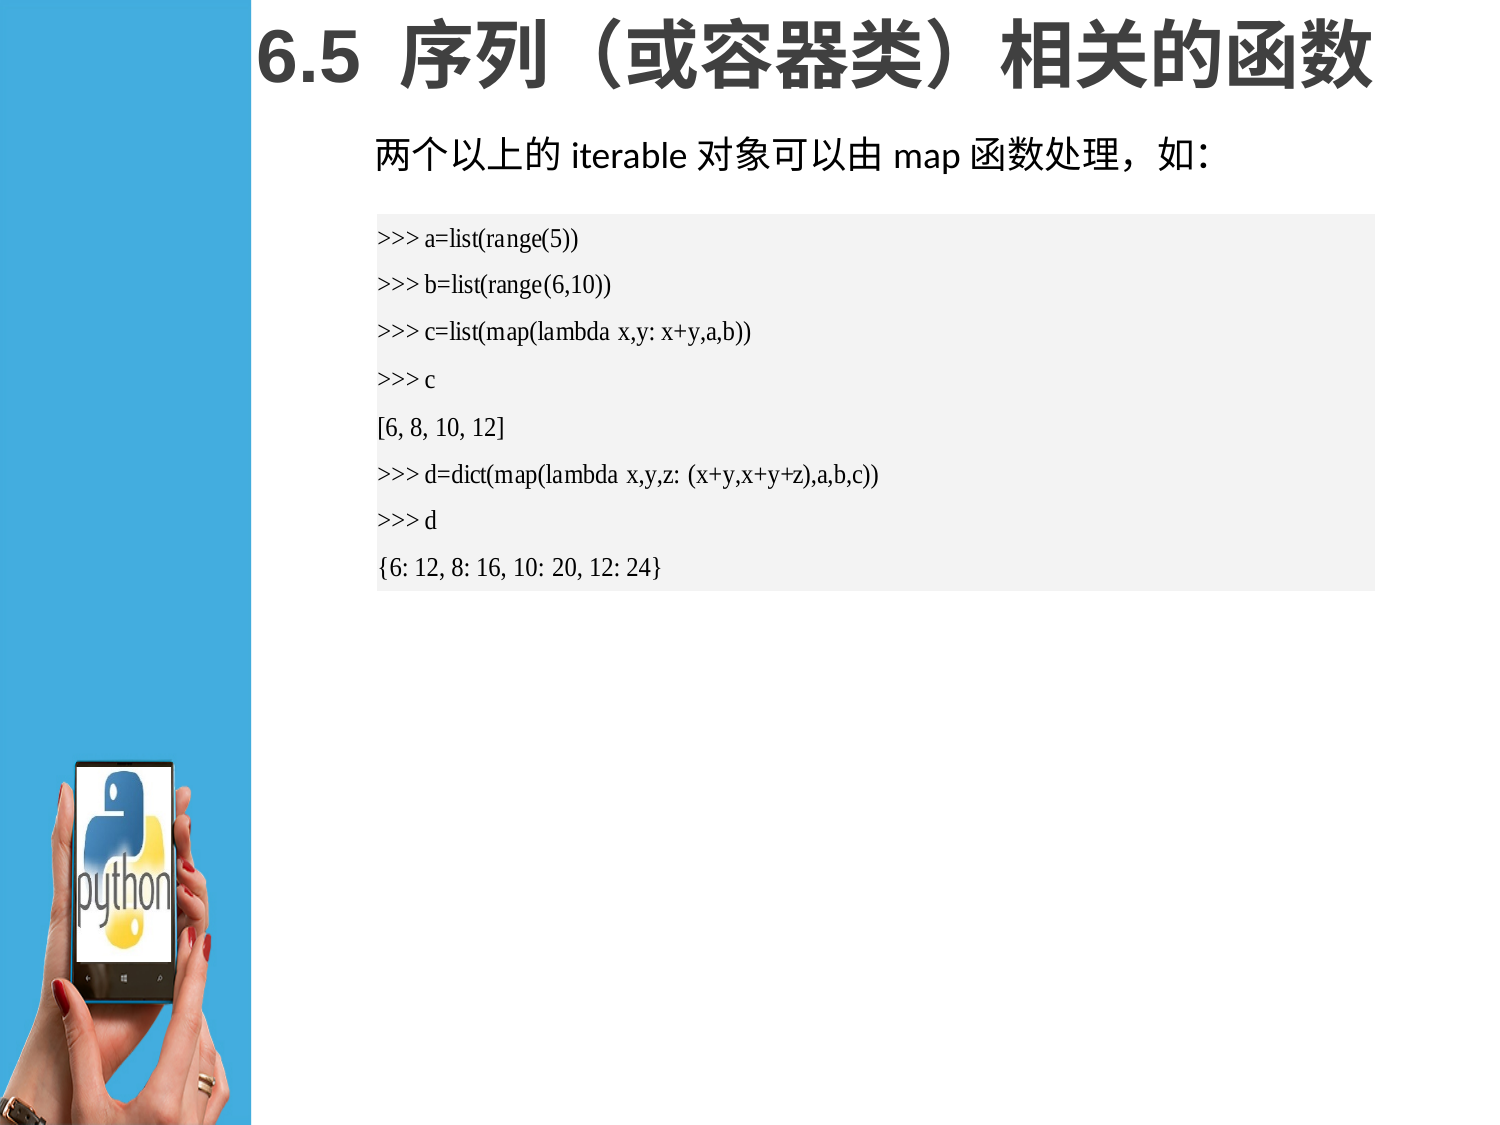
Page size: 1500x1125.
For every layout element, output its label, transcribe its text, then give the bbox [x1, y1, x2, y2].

text_box 6.5 序列（或容器类）相关的函数 [242, 0, 1390, 105]
text_box 两个以上的iterable对象可以由map函数处理，如： [359, 123, 1394, 183]
picture [0, 0, 1500, 1125]
